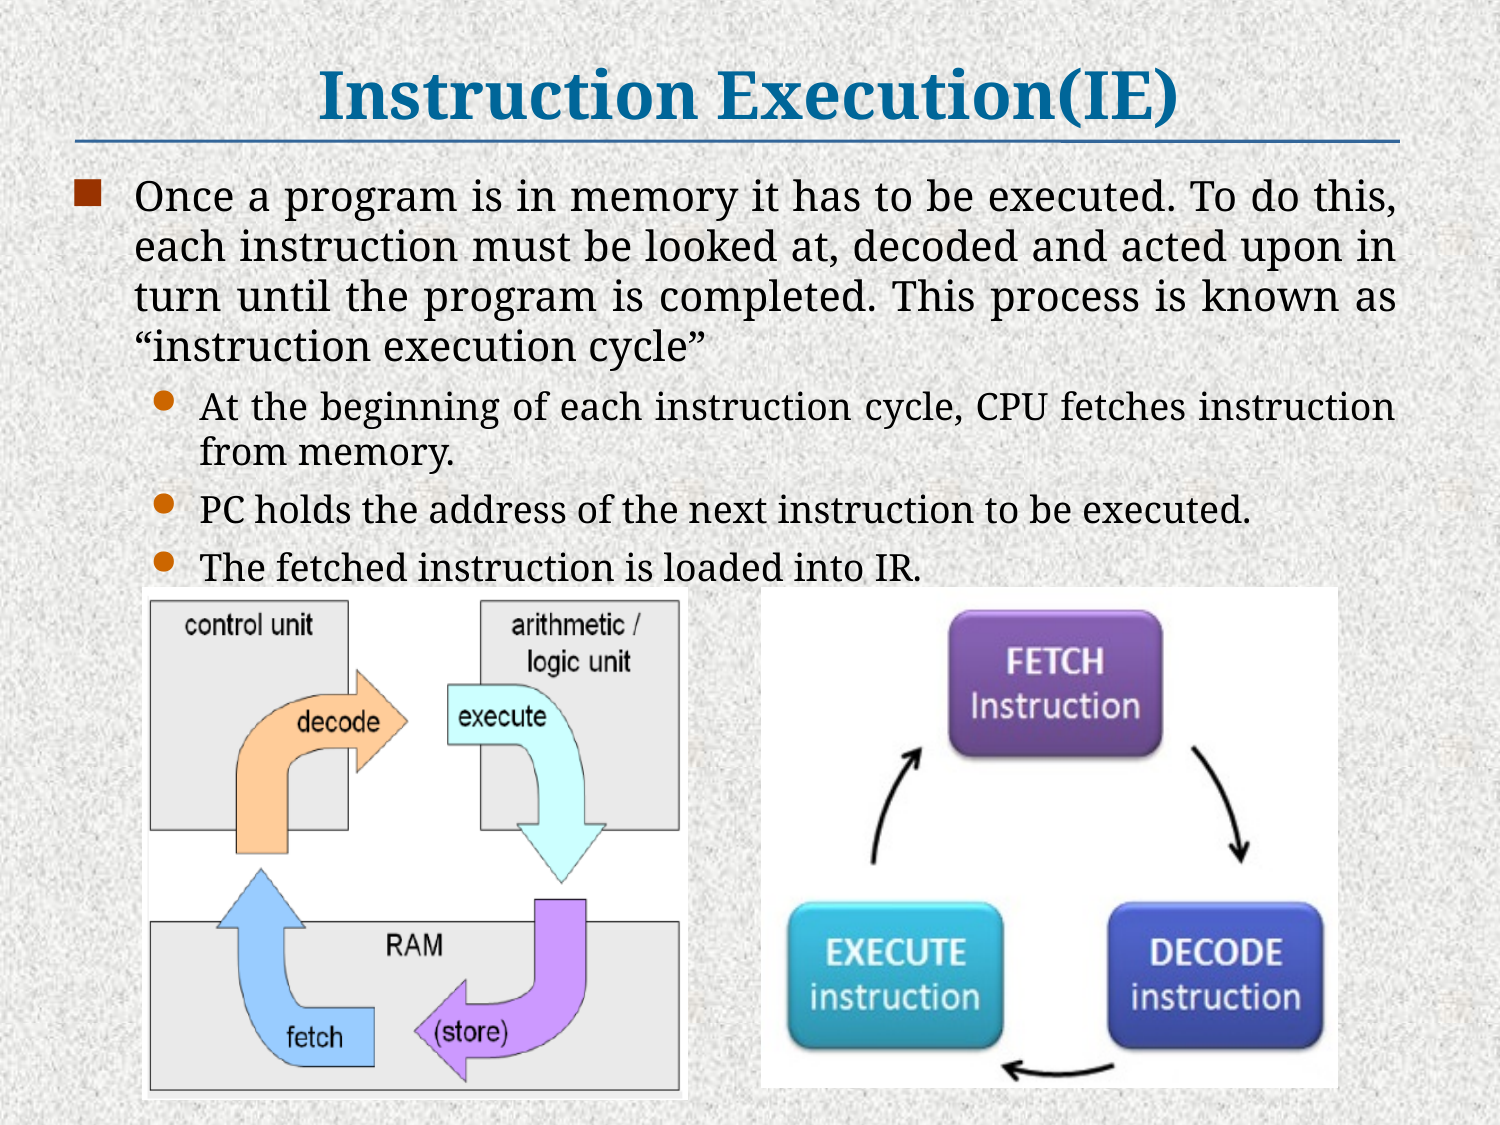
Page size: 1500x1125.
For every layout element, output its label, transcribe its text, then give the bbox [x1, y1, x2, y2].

list Once a program is in memory it has to be executed. To do this, each instruction must be looked at, decoded and acted upon in turn until the program is completed. This process is known as “instruction execution cycle” At the beginning of each instruction cycle, CPU fetches instruction from memory. PC holds the address of the next instruction to be executed. The fetched instruction is loaded into IR. [62, 162, 1413, 538]
picture [0, 0, 1500, 1125]
title Instruction Execution(IE) [75, 45, 1425, 141]
